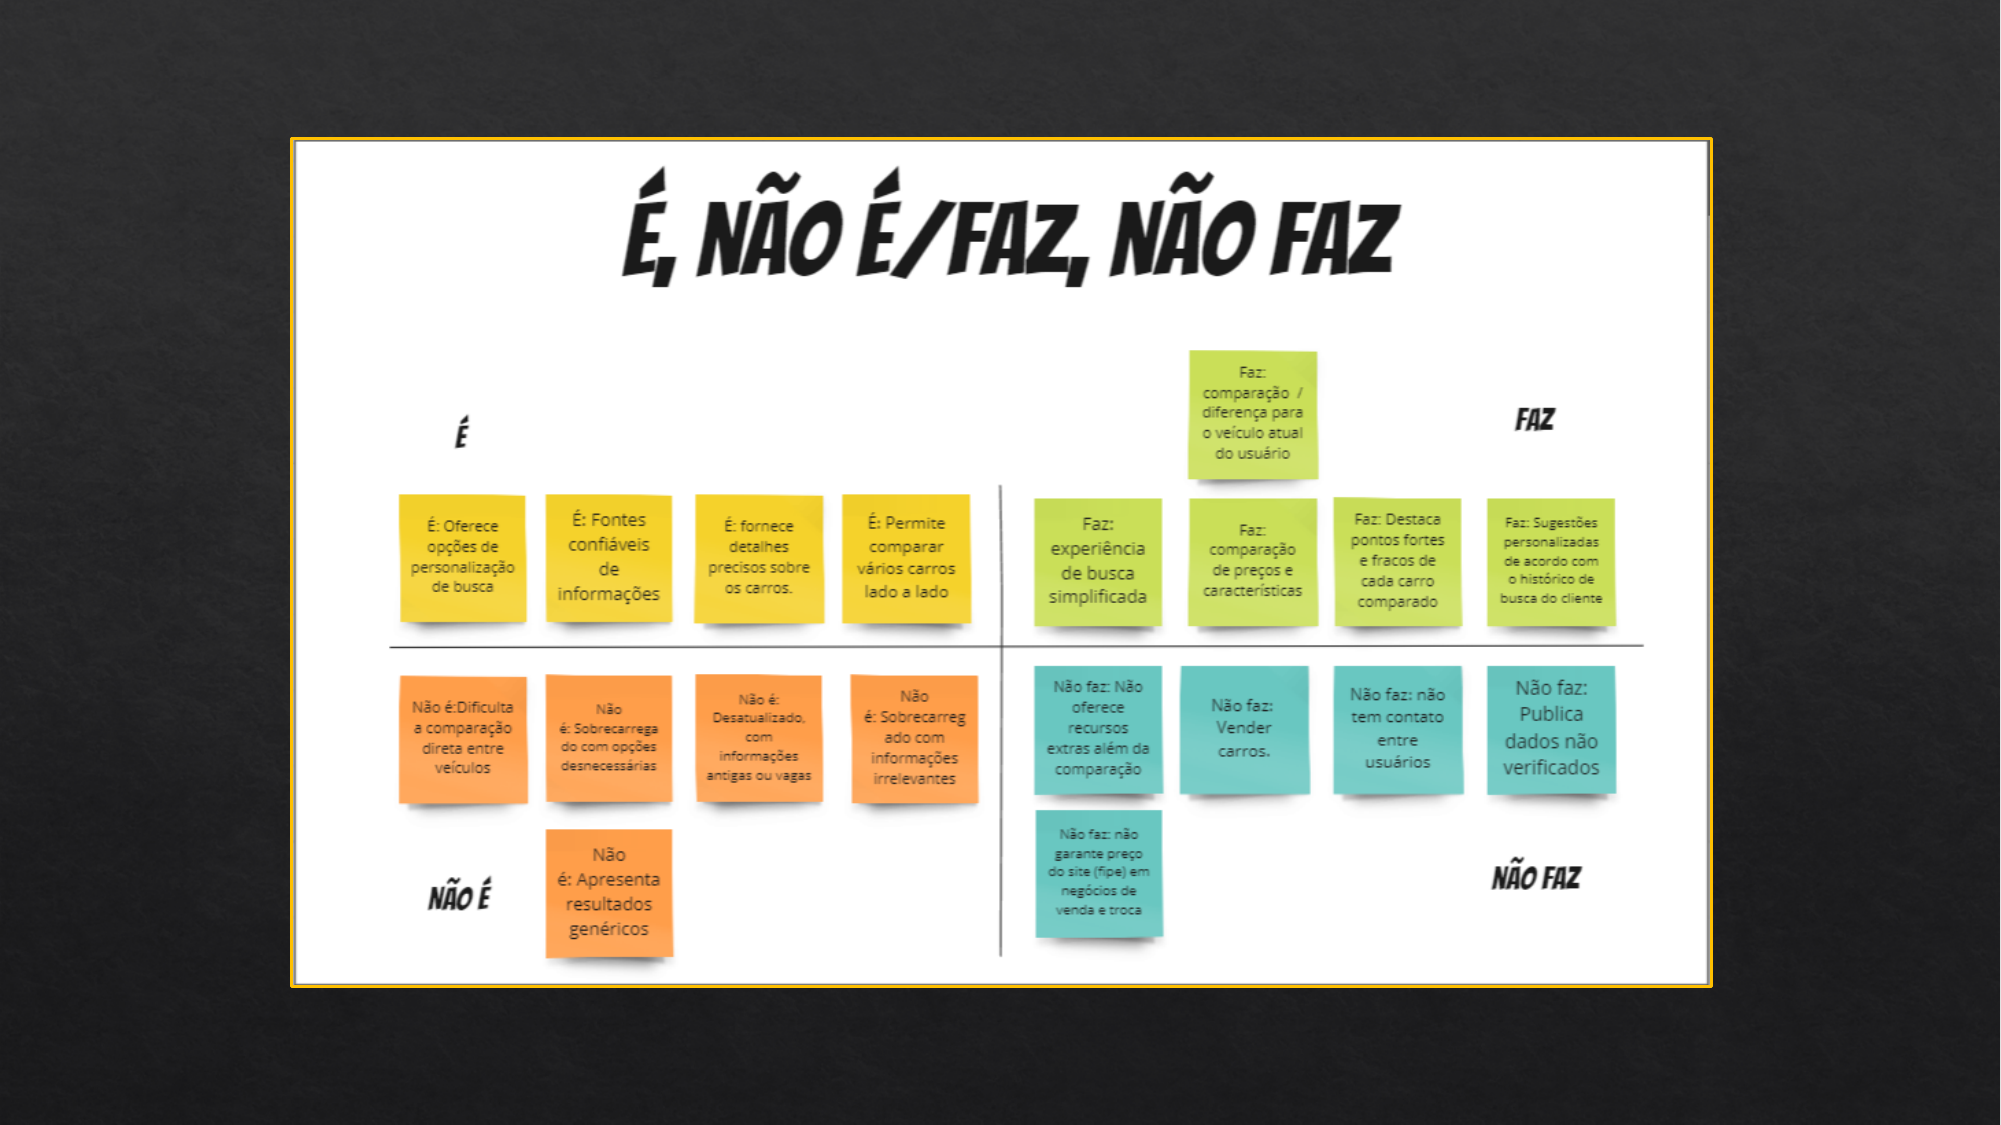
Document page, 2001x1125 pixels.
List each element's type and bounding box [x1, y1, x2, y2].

picture [292, 139, 1710, 986]
